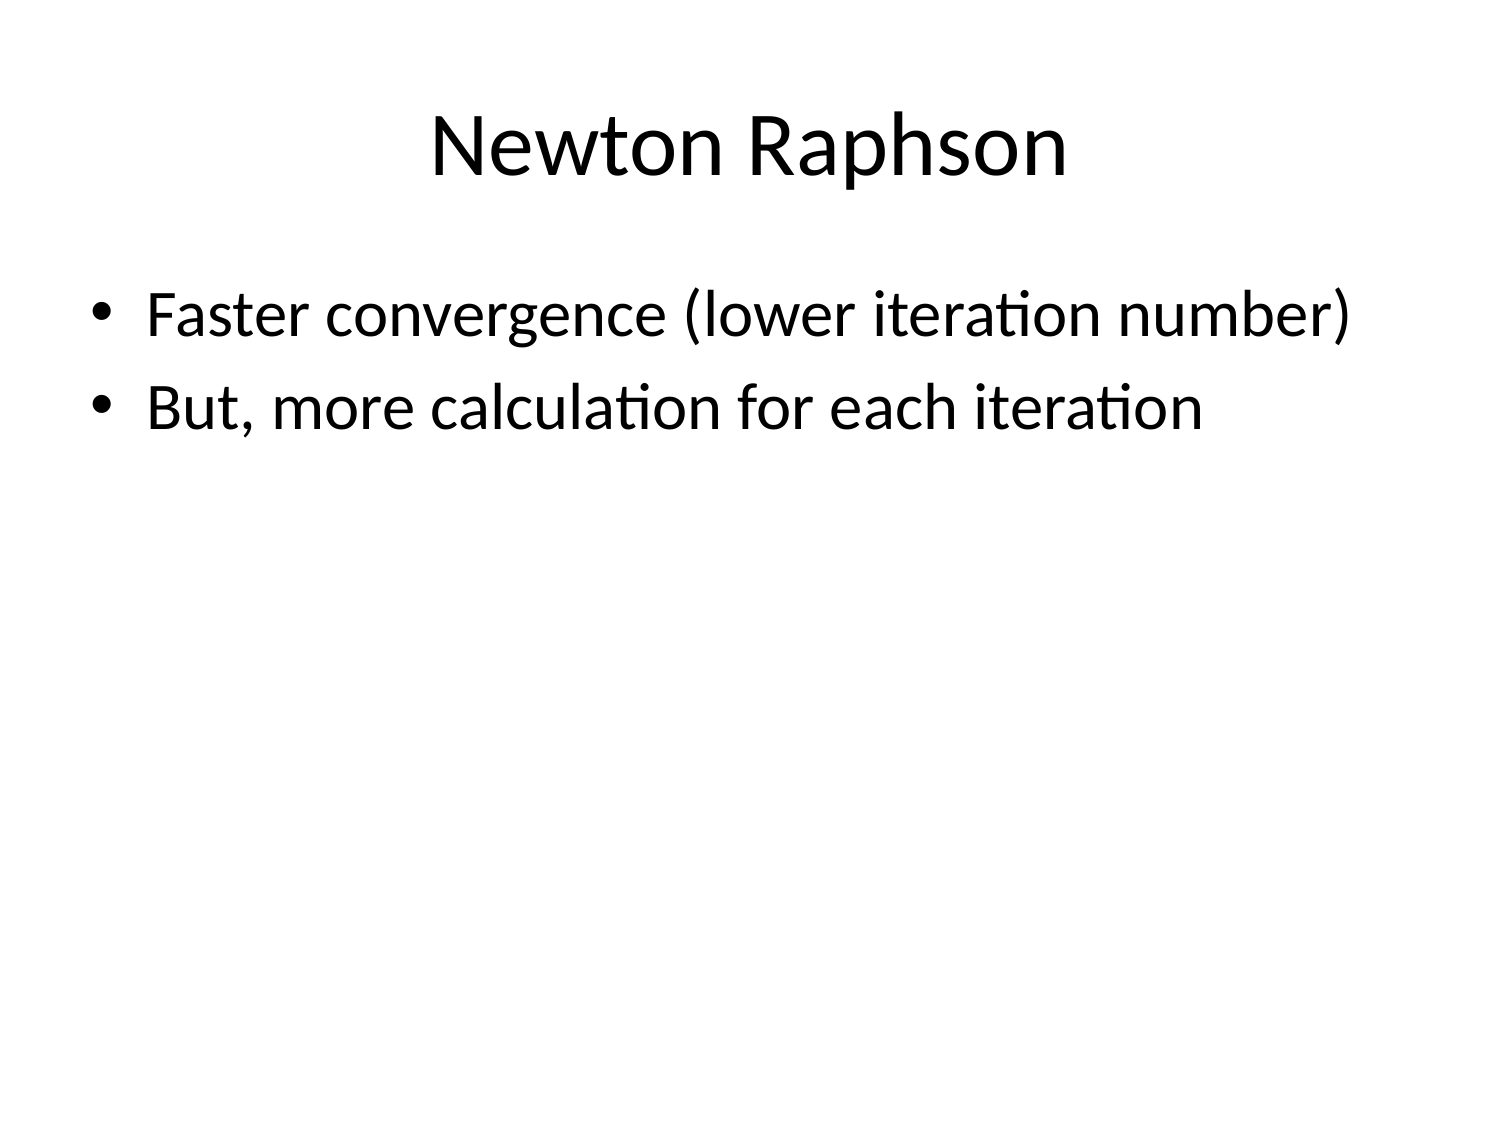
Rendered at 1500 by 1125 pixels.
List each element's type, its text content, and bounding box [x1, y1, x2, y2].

list Faster convergence (lower iteration number) But, more calculation for each iteration [75, 262, 1425, 1005]
title Newton Raphson [75, 45, 1425, 233]
